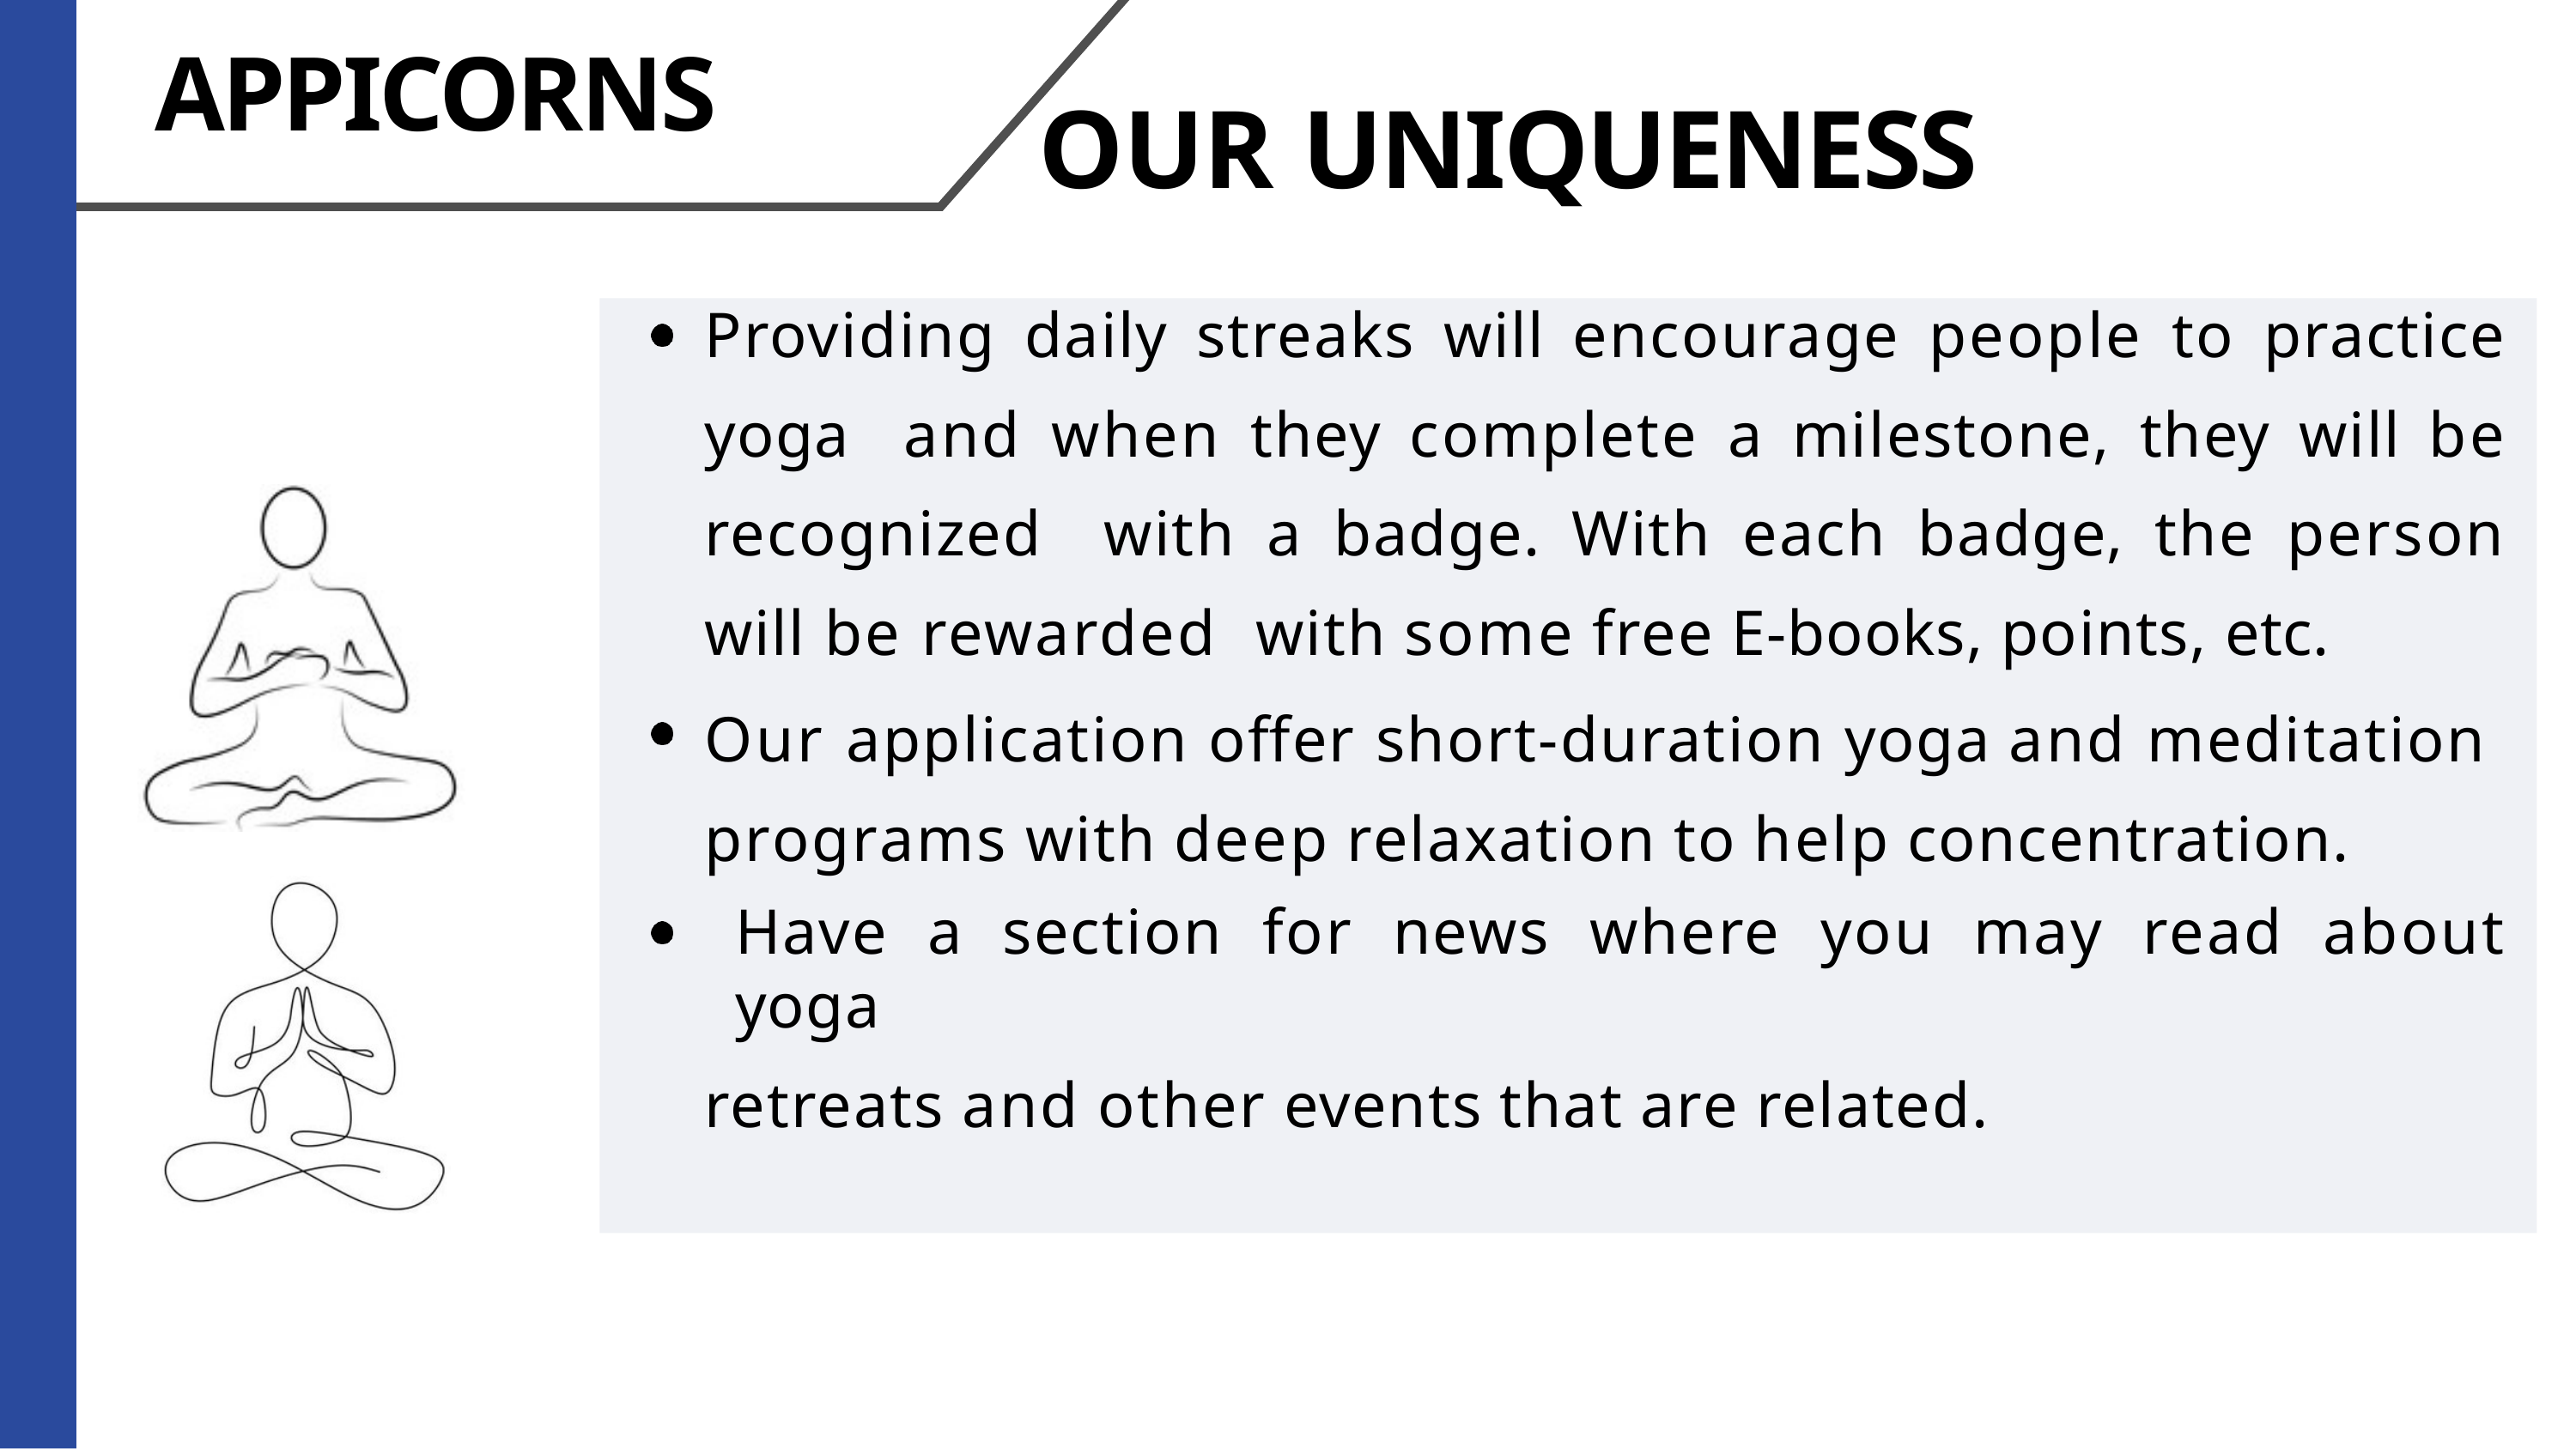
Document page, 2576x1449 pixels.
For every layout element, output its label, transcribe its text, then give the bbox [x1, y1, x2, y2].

text_box Providing daily streaks will encourage people to practice yoga and when they complete a milestone, they will be recognized with a badge. With each badge, the person will be rewarded with some free E-books, points, etc. Our application offer short-duration yoga and meditation programs with deep relaxation to help concentration. Have a section for news where you may read about yoga retreats and other events that are related. [1134, 269, 2508, 1140]
text_box [1134, 298, 2537, 1234]
text_box OUR UNIQUENESS [1134, 79, 2004, 210]
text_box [0, 0, 1130, 1449]
